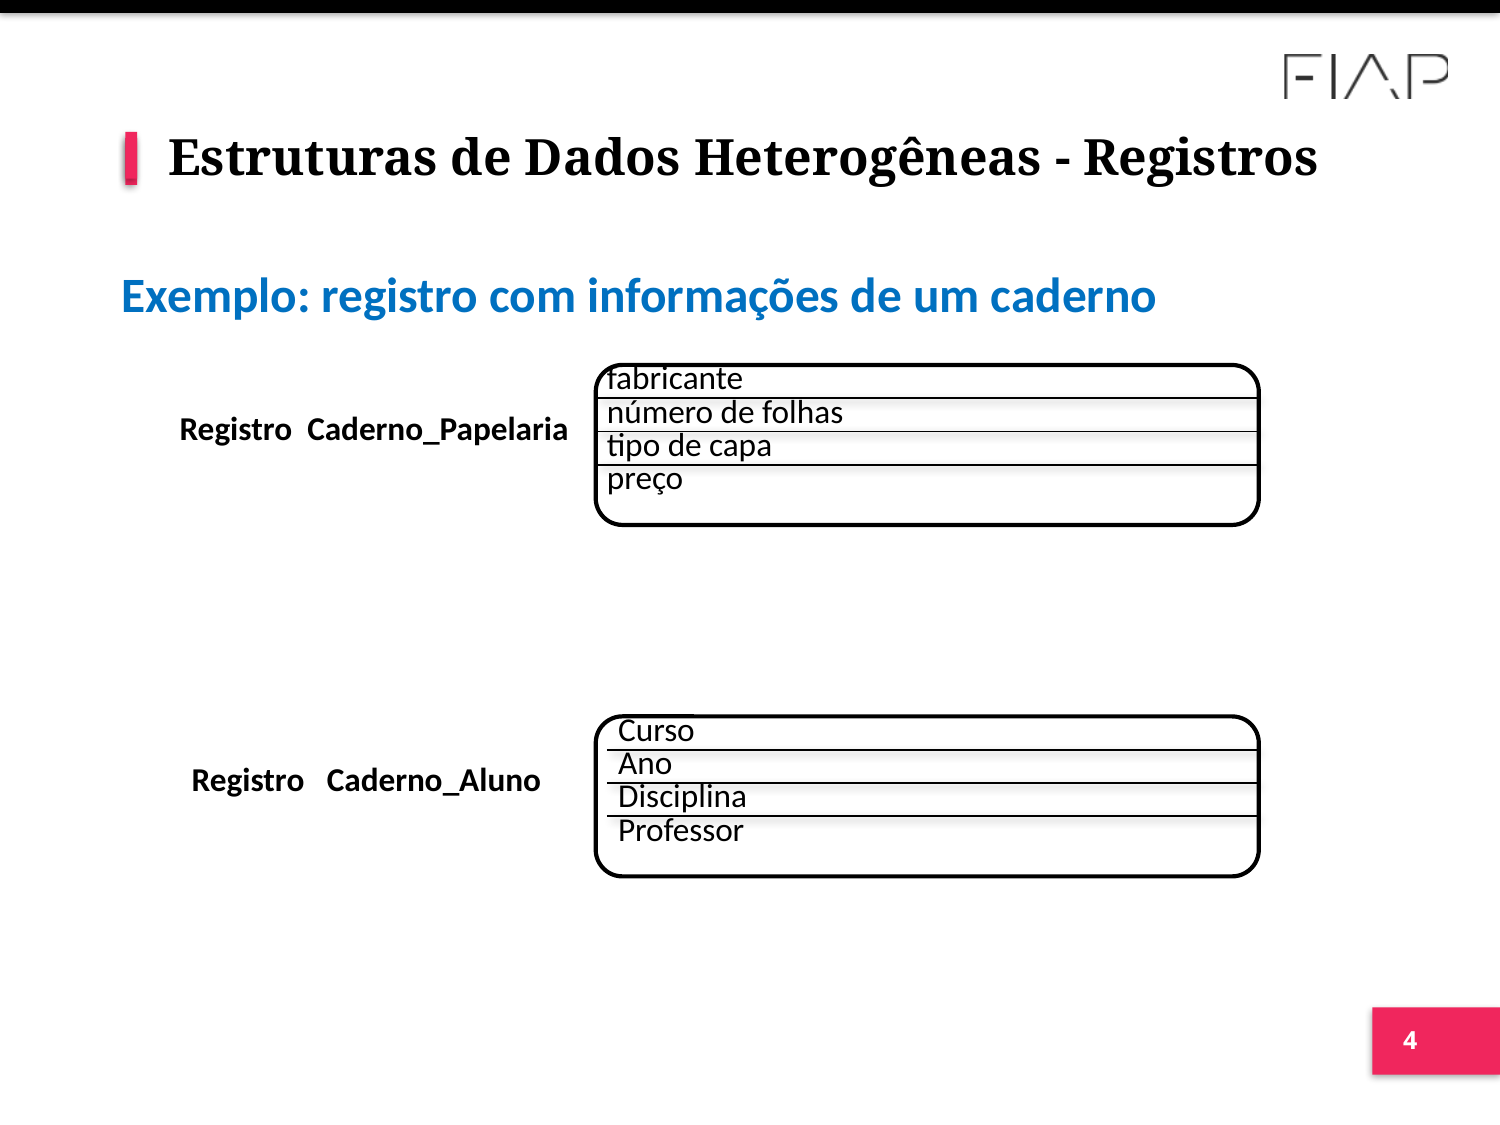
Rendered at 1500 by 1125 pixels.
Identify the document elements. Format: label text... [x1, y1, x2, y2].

table_header [1246, 365, 1259, 379]
text_box [593, 362, 1261, 528]
table_header [1245, 716, 1259, 730]
title Estruturas de Dados Heterogêneas - Registros [153, 122, 1354, 189]
list Exemplo: registro com informações de um caderno [106, 225, 1335, 331]
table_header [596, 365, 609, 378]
table_header Registro Caderno_Papelaria [153, 365, 596, 498]
table_header Registro Caderno_Aluno [127, 716, 607, 850]
text_box [593, 714, 1261, 879]
